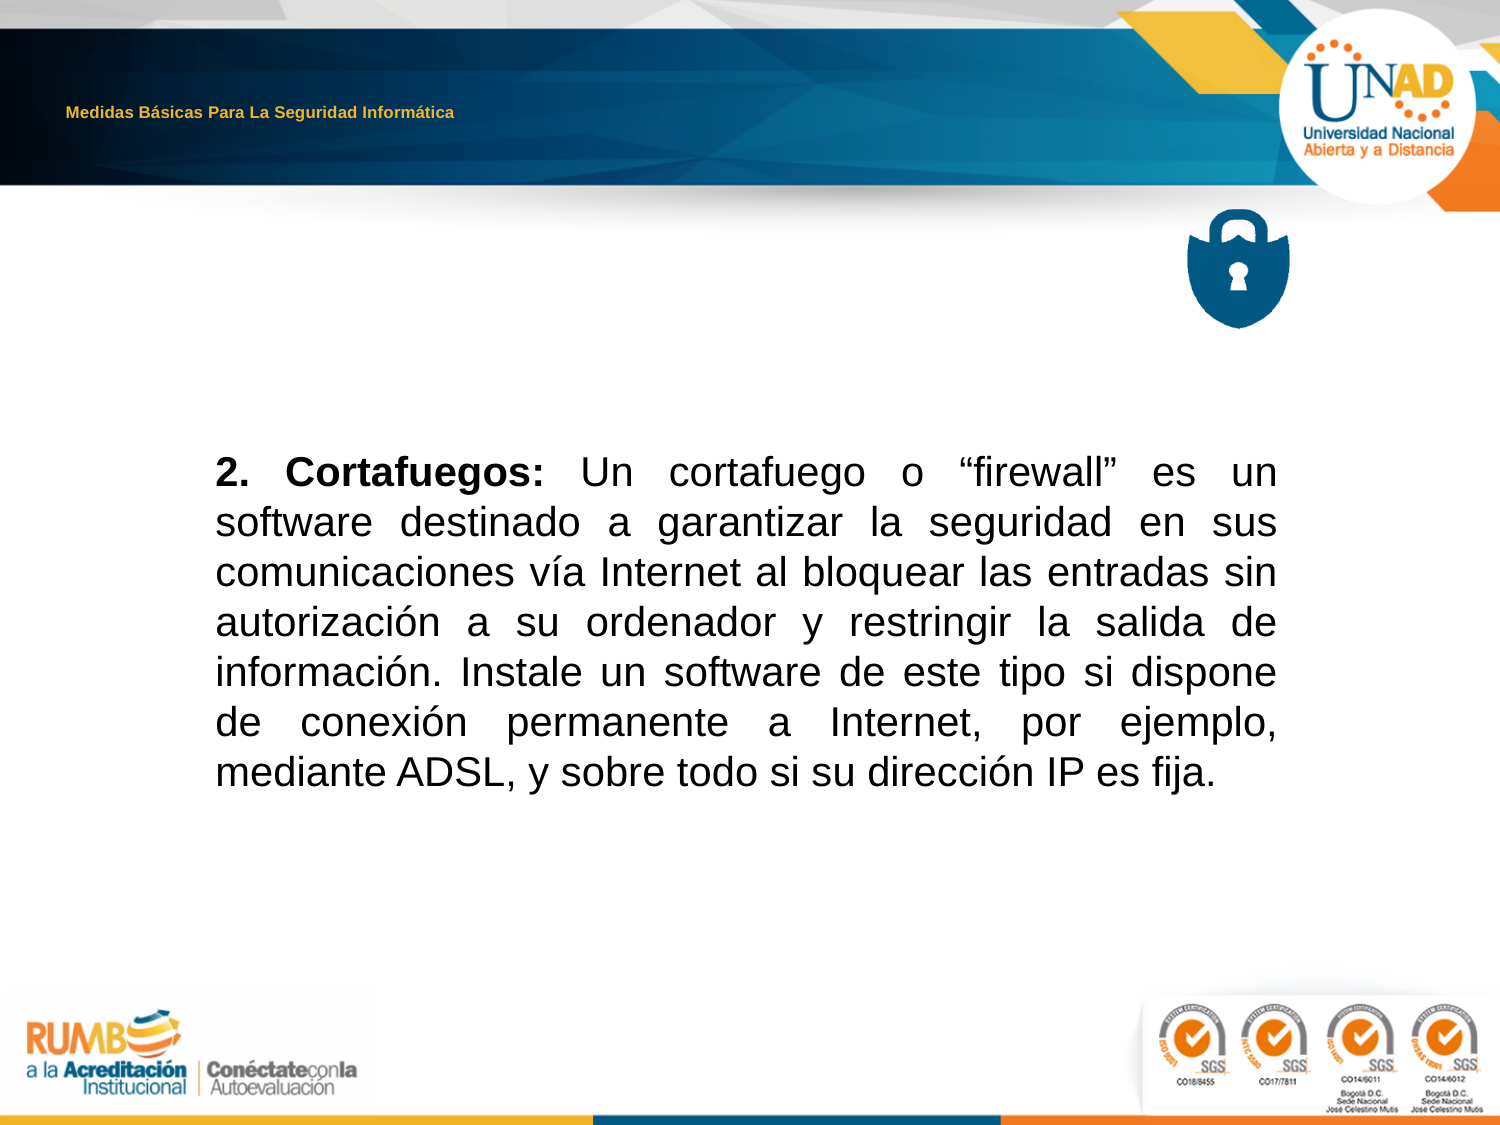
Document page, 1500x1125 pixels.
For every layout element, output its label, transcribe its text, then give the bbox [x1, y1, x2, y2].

text_box 2. Cortafuegos: Un cortafuego o “firewall” es un software destinado a garantizar la seguridad en sus comunicaciones vía Internet al bloquear las entradas sin autorización a su ordenador y restringir la salida de información. Instale un software de este tipo si dispone de conexión permanente a Internet, por ejemplo, mediante ADSL, y sobre todo si su dirección IP es fija. [50, 203, 1293, 462]
title Medidas Básicas Para La Seguridad Informática [50, 59, 1184, 169]
picture [0, 0, 1500, 1125]
